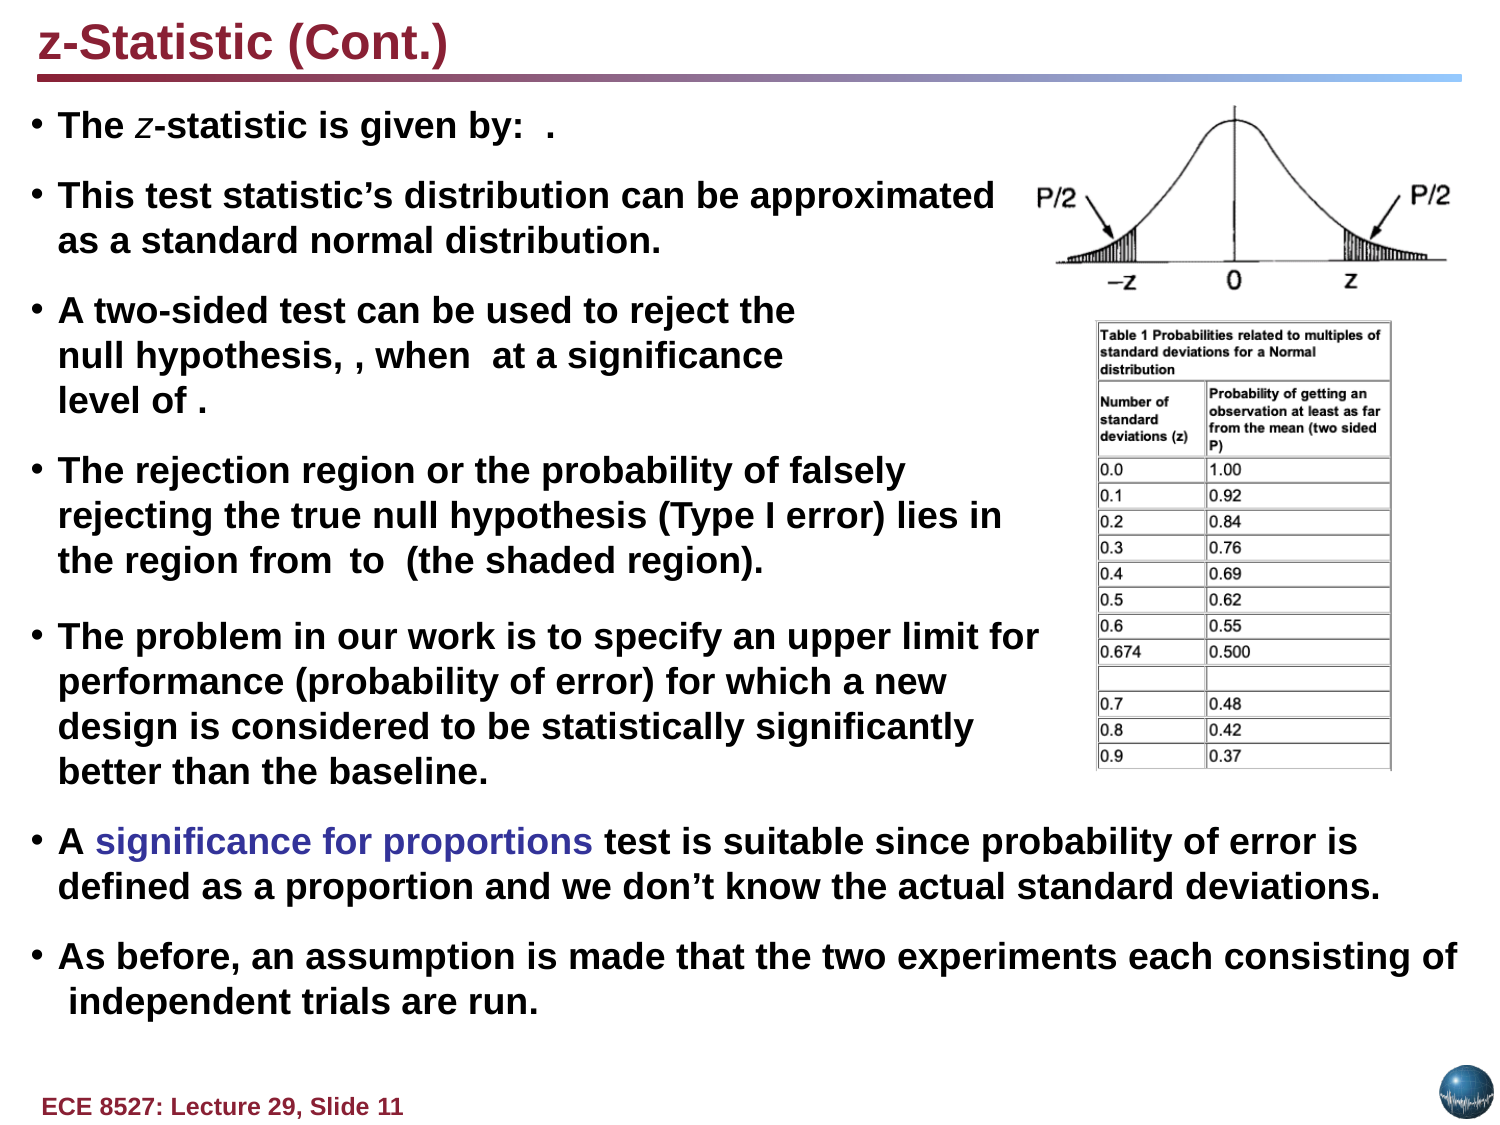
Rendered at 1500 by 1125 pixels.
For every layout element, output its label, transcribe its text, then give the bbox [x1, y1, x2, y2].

picture [1023, 100, 1462, 793]
text_box z-Statistic (Cont.) [37, 0, 1463, 80]
picture [1439, 1065, 1494, 1119]
